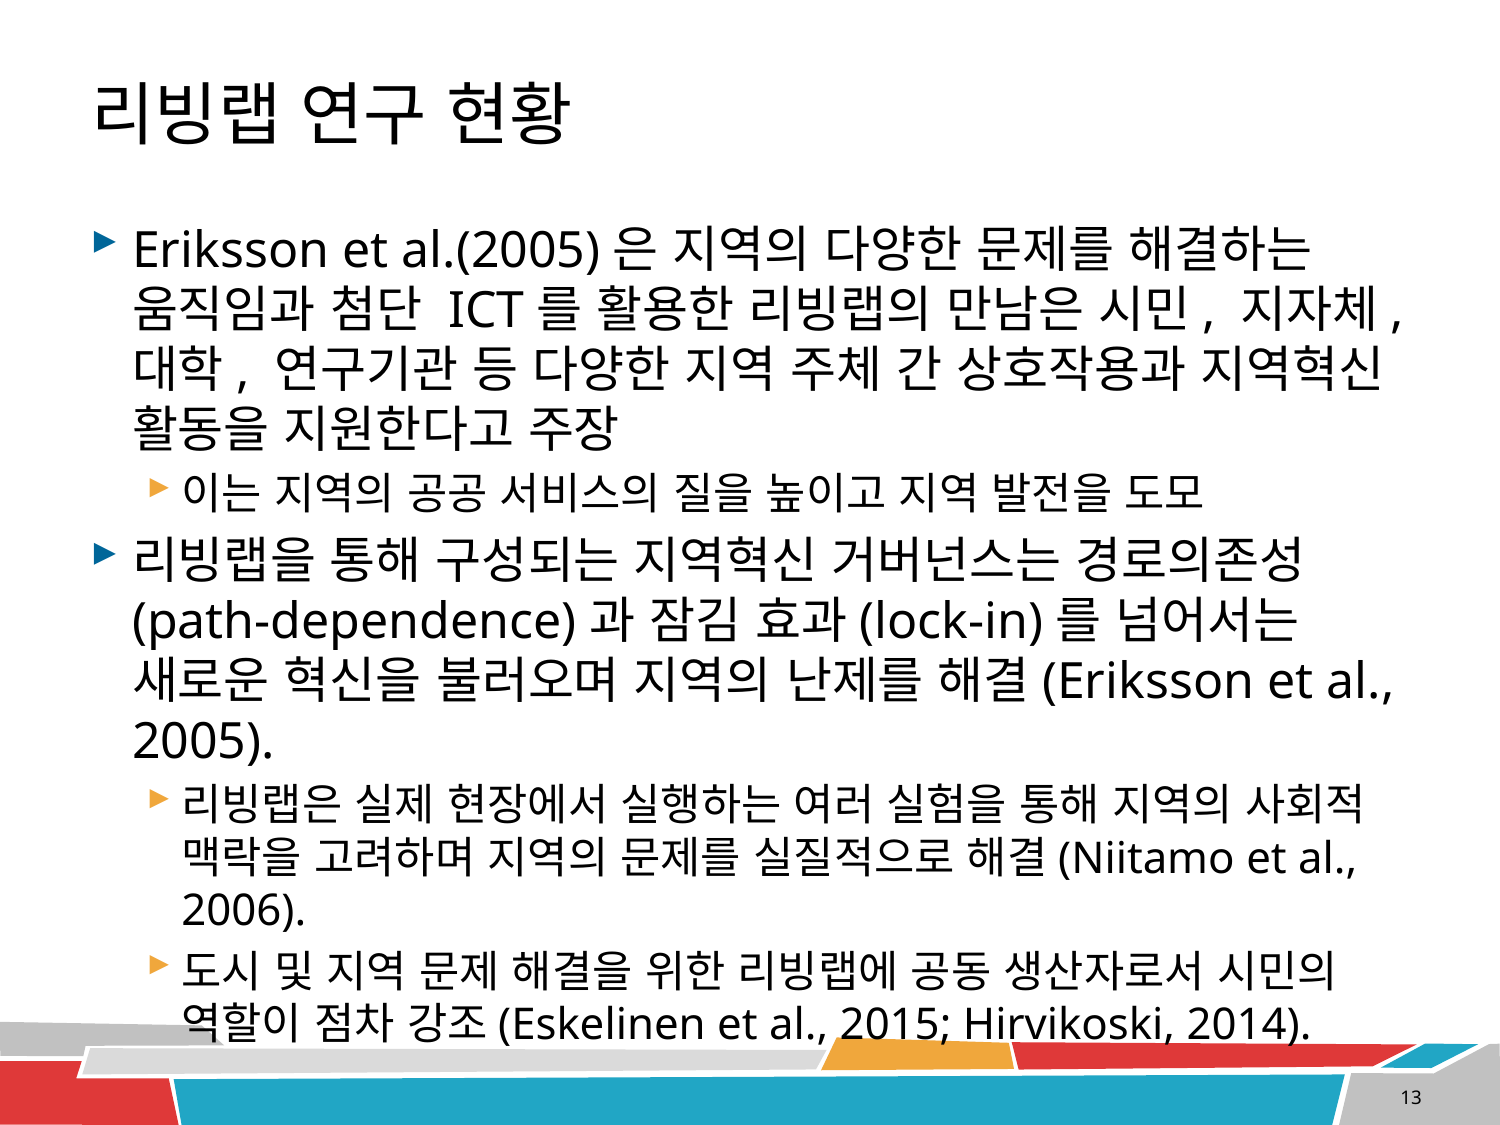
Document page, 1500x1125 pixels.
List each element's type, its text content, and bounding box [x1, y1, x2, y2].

slide_number 13 [1361, 1079, 1437, 1118]
title 리빙랩 연구 현황 [76, 18, 1500, 206]
list Eriksson et al.(2005)은 지역의 다양한 문제를 해결하는 움직임과 첨단 ICT를 활용한 리빙랩의 만남은 시민, 지자체, 대학, 연구기관 등 다양한 지역 주체 간 상호작용과 지역혁신 활동을 지원한다고 주장 이는 지역의 공공 서비스의 질을 높이고 지역 발전을 도모 리빙랩을 통해 구성되는 지역혁신 거버넌스는 경로의존성(path-dependence)과 잠김 효과(lock-in)를 넘어서는 새로운 혁신을 불러오며 지역의 난제를 해결(Eriksson et al., 2005). 리빙랩은 실제 현장에서 실행하는 여러 실험을 통해 지역의 사회적 맥락을 고려하며 지역의 문제를 실질적으로 해결(Niitamo et al., 2006). 도시 및 지역 문제 해결을 위한 리빙랩에 공동 생산자로서 시민의 역할이 점차 강조(Eskelinen et al., 2015; Hirvikoski, 2014). [75, 209, 1425, 965]
